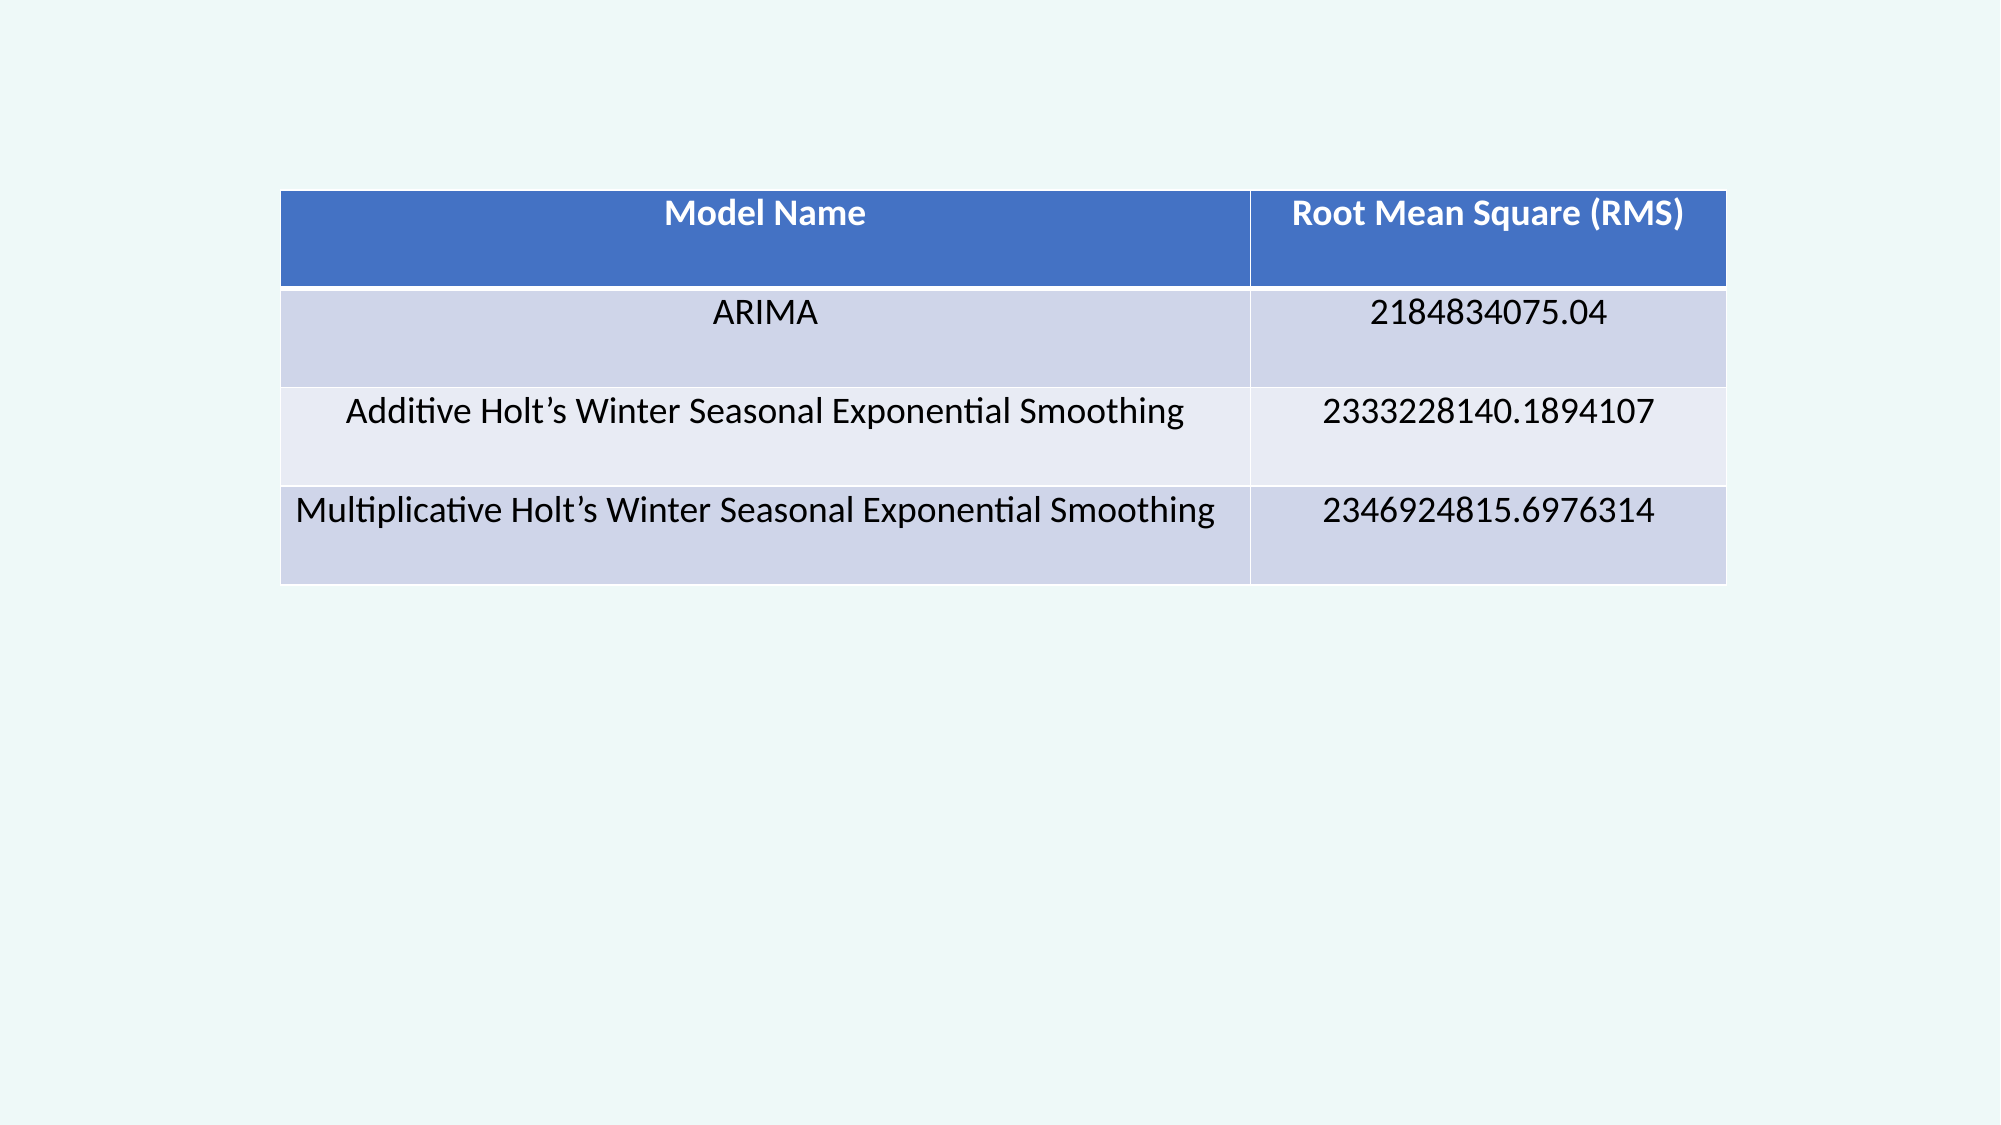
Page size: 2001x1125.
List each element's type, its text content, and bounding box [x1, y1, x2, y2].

table_cell Multiplicative Holt’s Winter Seasonal Exponential Smoothing [281, 487, 1250, 584]
table_cell ARIMA [281, 291, 1250, 387]
table_cell 2184834075.04 [1251, 291, 1726, 387]
table_header Root Mean Square (RMS) [1251, 191, 1726, 286]
table_cell 2333228140.1894107 [1251, 388, 1726, 485]
table_cell 2346924815.6976314 [1251, 487, 1726, 584]
table_header Model Name [281, 191, 1250, 286]
table_cell Additive Holt’s Winter Seasonal Exponential Smoothing [281, 388, 1250, 485]
